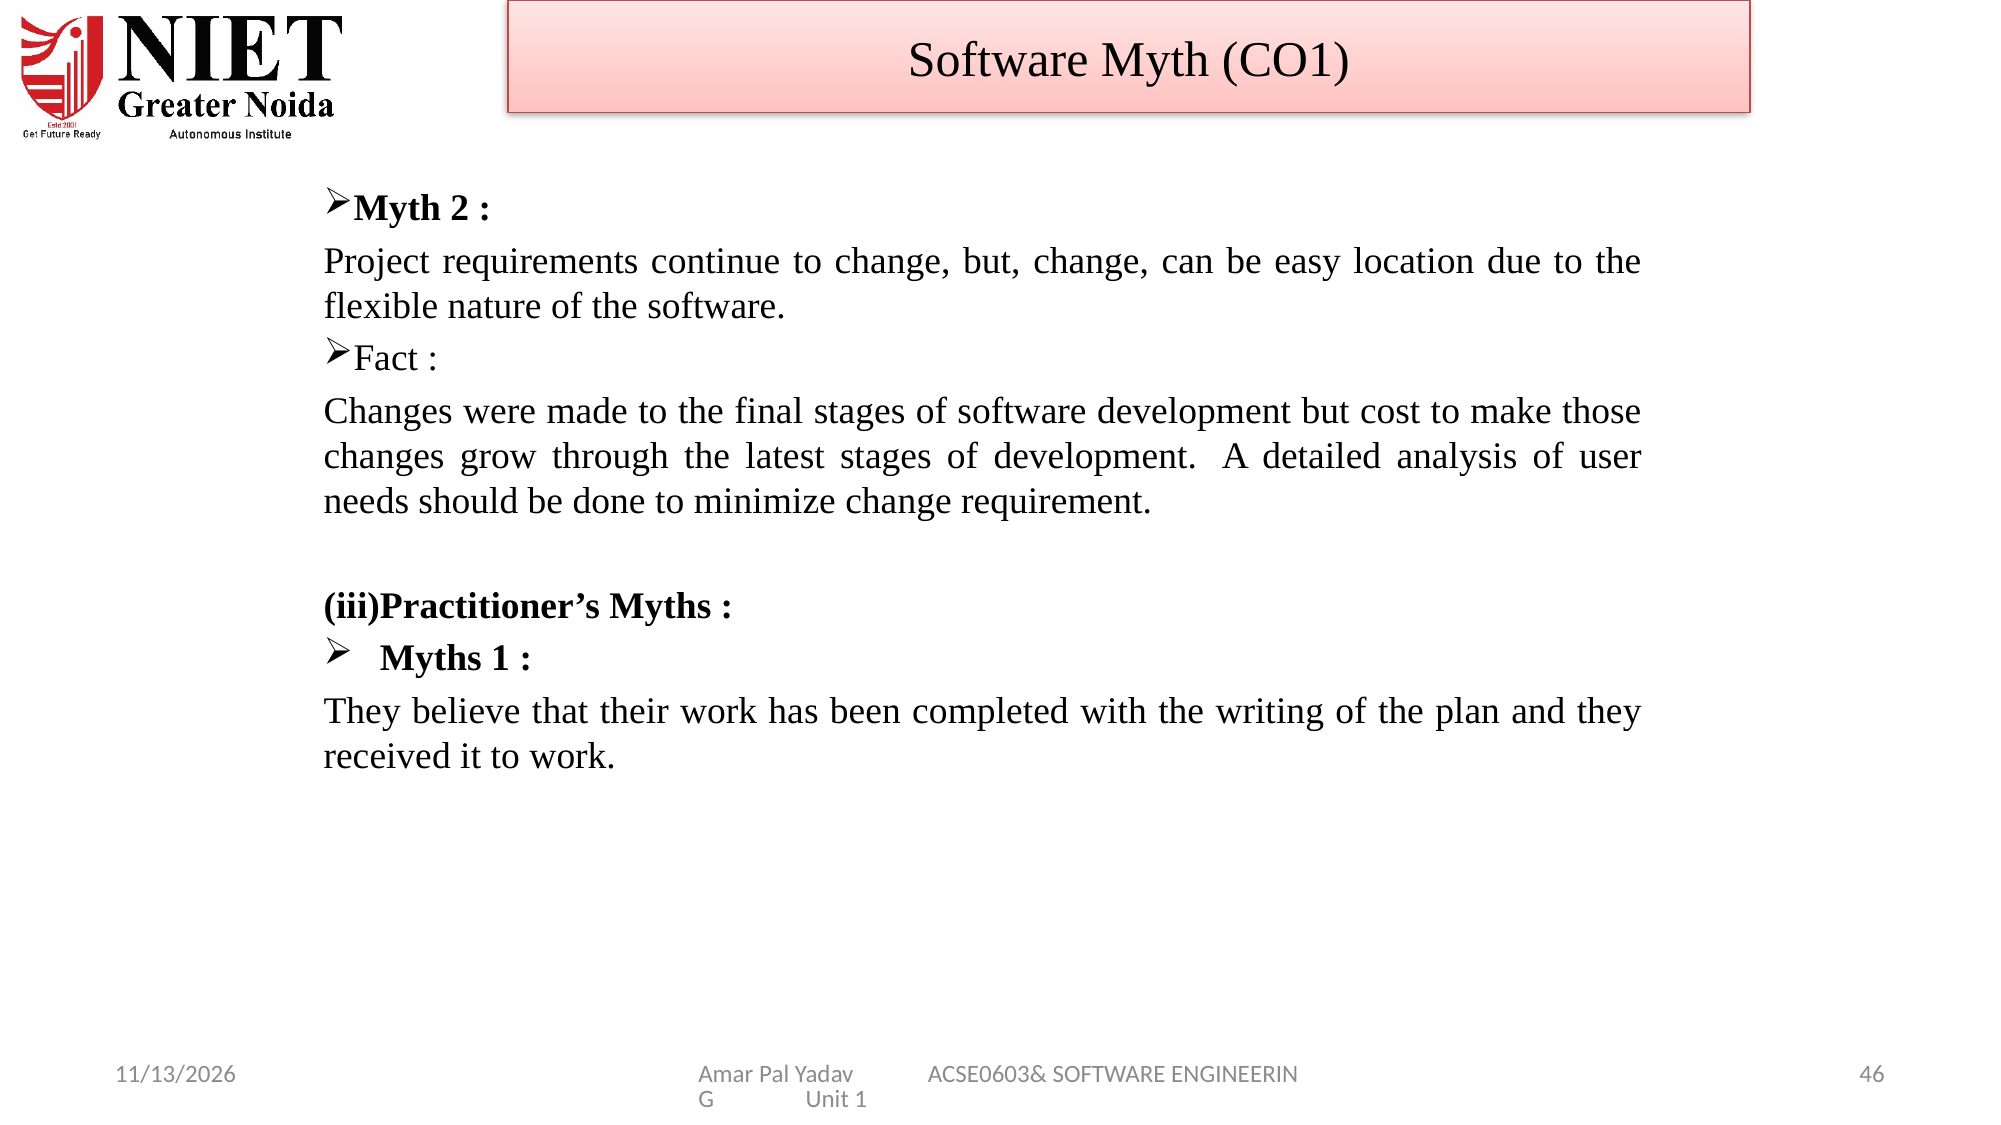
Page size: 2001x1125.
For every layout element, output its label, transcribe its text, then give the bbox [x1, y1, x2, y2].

picture [0, 0, 363, 156]
text_box Software Myth (CO1) [507, 0, 1751, 113]
list Myth 2 : Project requirements continue to change, but, change, can be easy location due to the flexible nature of the software. Fact : Changes were made to the final stages of software development but cost to make those changes grow through the latest stages of development. A detailed analysis of user needs should be done to minimize change requirement. (iii)Practitioner’s Myths : Myths 1 : They believe that their work has been completed with the writing of the plan and they received it to work. [308, 175, 1659, 919]
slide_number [99, 1042, 567, 1103]
footer Amar Pal Yadav ACSE0603& SOFTWARE ENGINEERING Unit 1 [683, 1042, 1317, 1103]
slide_number 46 [1433, 1042, 1900, 1103]
